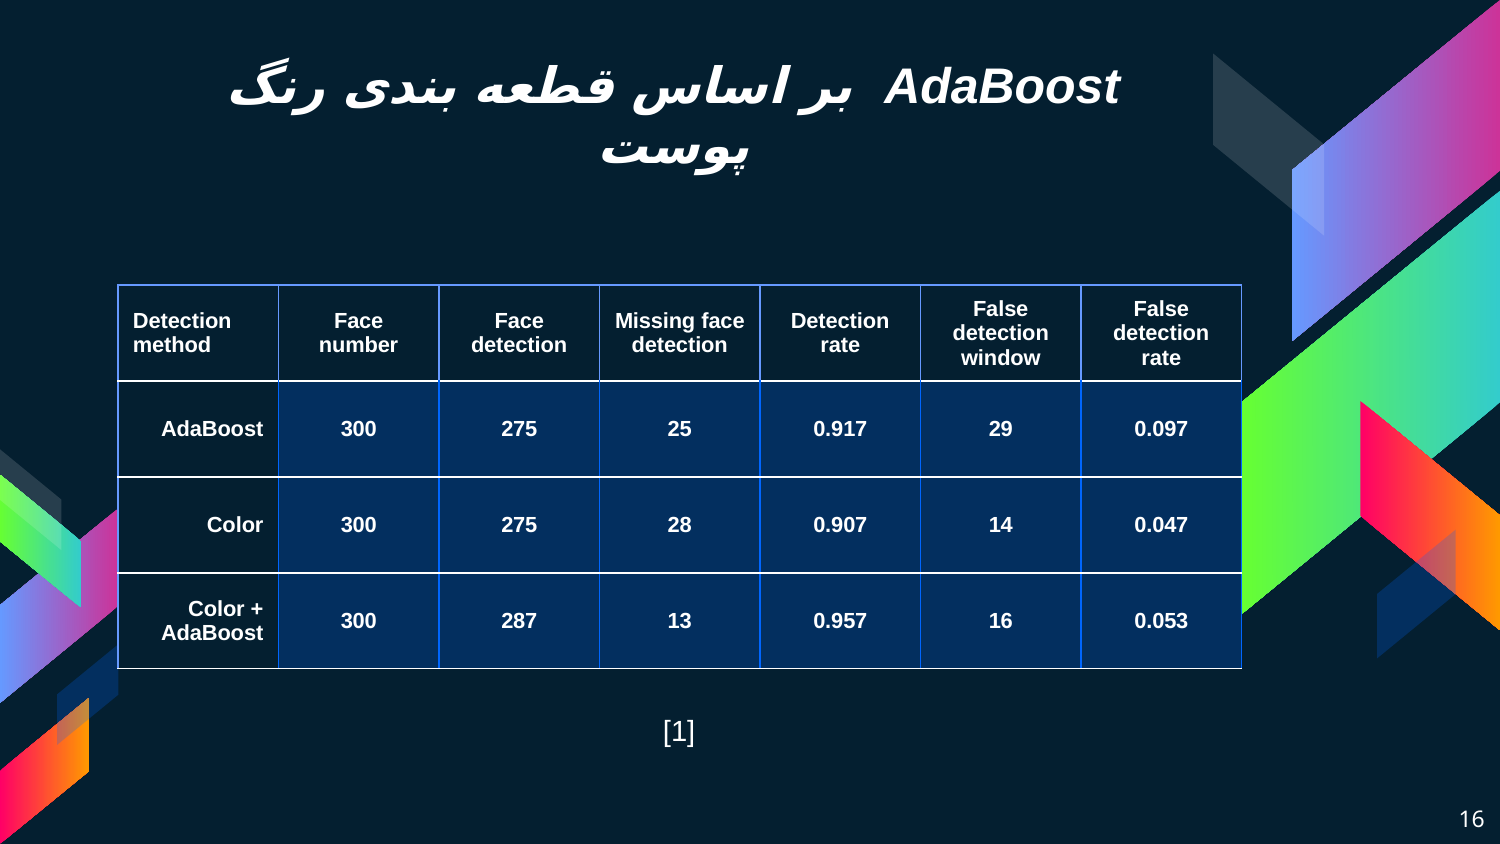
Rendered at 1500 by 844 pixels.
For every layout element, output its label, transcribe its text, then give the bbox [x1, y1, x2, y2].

table_cell 0.907 [761, 478, 920, 572]
table_header Face number [279, 286, 438, 380]
table_cell Color + AdaBoost [119, 574, 278, 668]
table_cell 16 [921, 574, 1080, 668]
table_header Detection rate [761, 286, 920, 380]
table_header False detection window [921, 286, 1080, 380]
table_cell 287 [440, 574, 599, 668]
table_cell 14 [921, 478, 1080, 572]
table_cell 0.047 [1082, 478, 1241, 572]
table_cell 0.097 [1082, 382, 1241, 476]
text_box [1] [554, 674, 804, 786]
table_header Missing face detection [600, 286, 759, 380]
table_cell AdaBoost [119, 382, 278, 476]
table_cell 275 [440, 382, 599, 476]
table_cell 300 [279, 574, 438, 668]
table_cell 13 [600, 574, 759, 668]
table_cell 300 [279, 478, 438, 572]
text_box AdaBoost بر اساس قطعه بندی رنگ پوست [203, 38, 1156, 143]
table_cell 275 [440, 478, 599, 572]
table_cell 0.917 [761, 382, 920, 476]
table_cell 0.053 [1082, 574, 1241, 668]
table_cell 25 [600, 382, 759, 476]
table_header False detection rate [1082, 286, 1241, 380]
table_header Face detection [440, 286, 599, 380]
table_cell 28 [600, 478, 759, 572]
table_cell Color [119, 478, 278, 572]
table_cell 0.957 [761, 574, 920, 668]
table_cell 300 [279, 382, 438, 476]
table_header Detection method [119, 286, 278, 380]
slide_number 16 [1403, 789, 1500, 844]
table_cell 29 [921, 382, 1080, 476]
